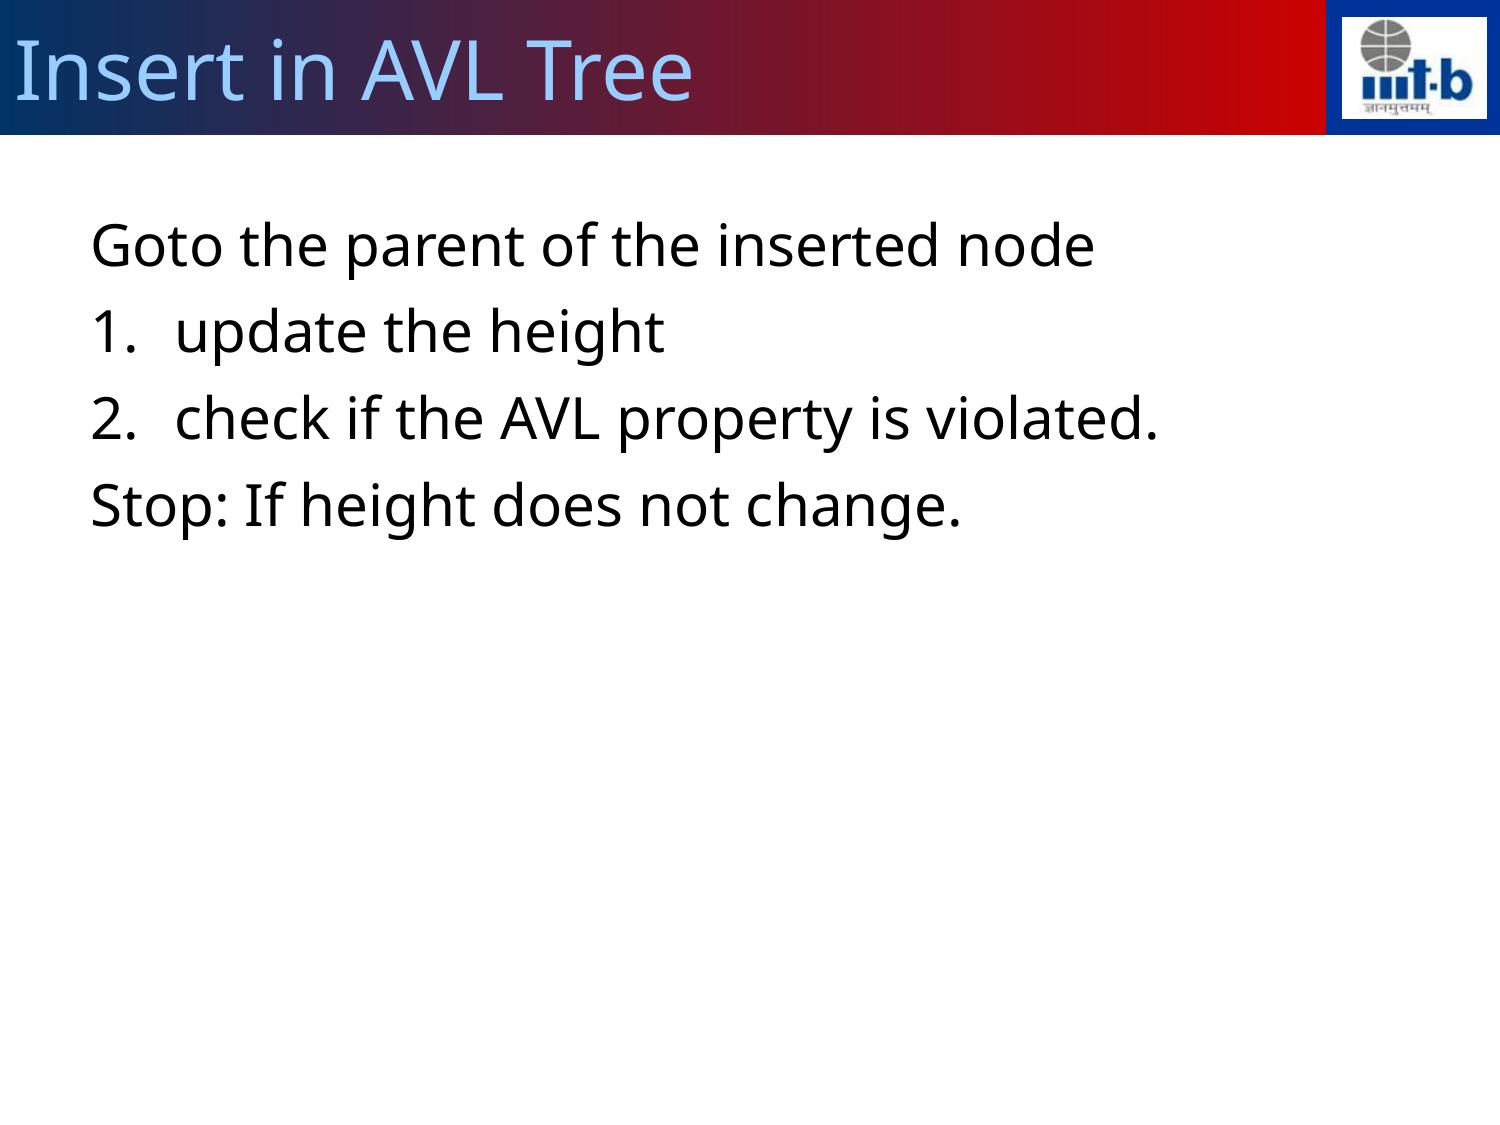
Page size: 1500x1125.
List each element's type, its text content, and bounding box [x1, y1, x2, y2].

list Goto the parent of the inserted node update the height check if the AVL property is violated. Stop: If height does not change. [74, 199, 1426, 1006]
title Insert in AVL Tree [0, 0, 1326, 136]
picture [1342, 17, 1487, 119]
